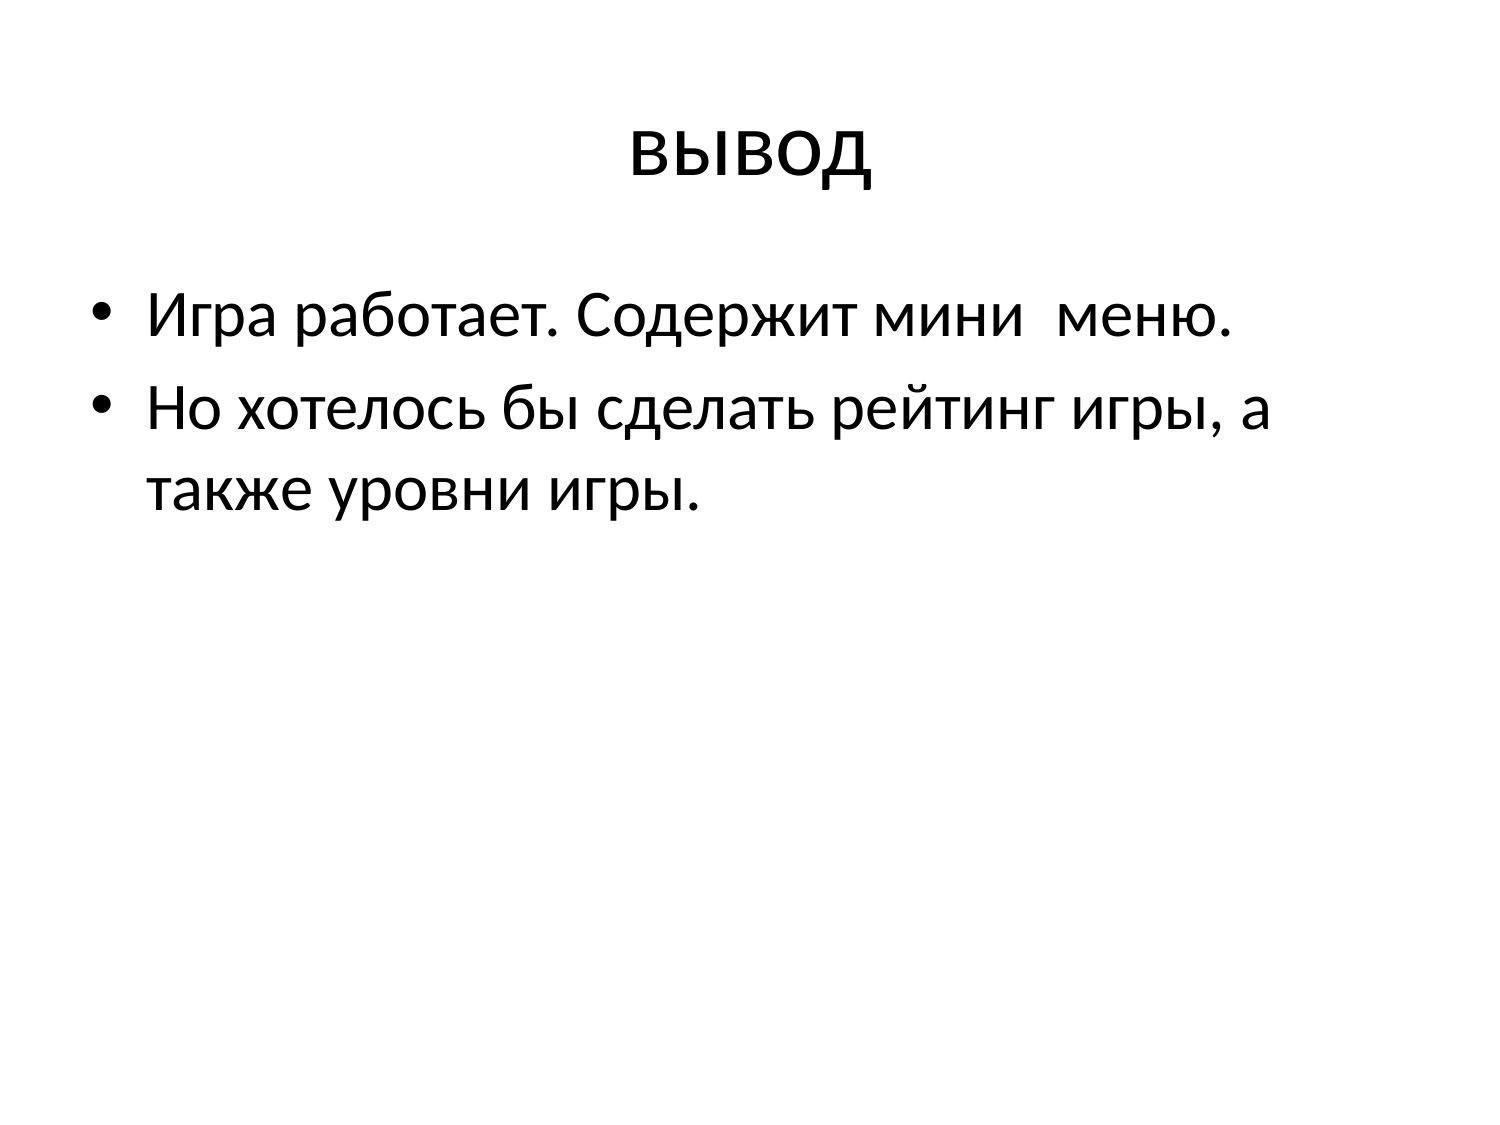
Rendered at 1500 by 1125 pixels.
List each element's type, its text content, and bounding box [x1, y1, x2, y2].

title вывод [75, 45, 1425, 233]
list Игра работает. Содержит мини меню. Но хотелось бы сделать рейтинг игры, а также уровни игры. [75, 262, 1425, 1005]
